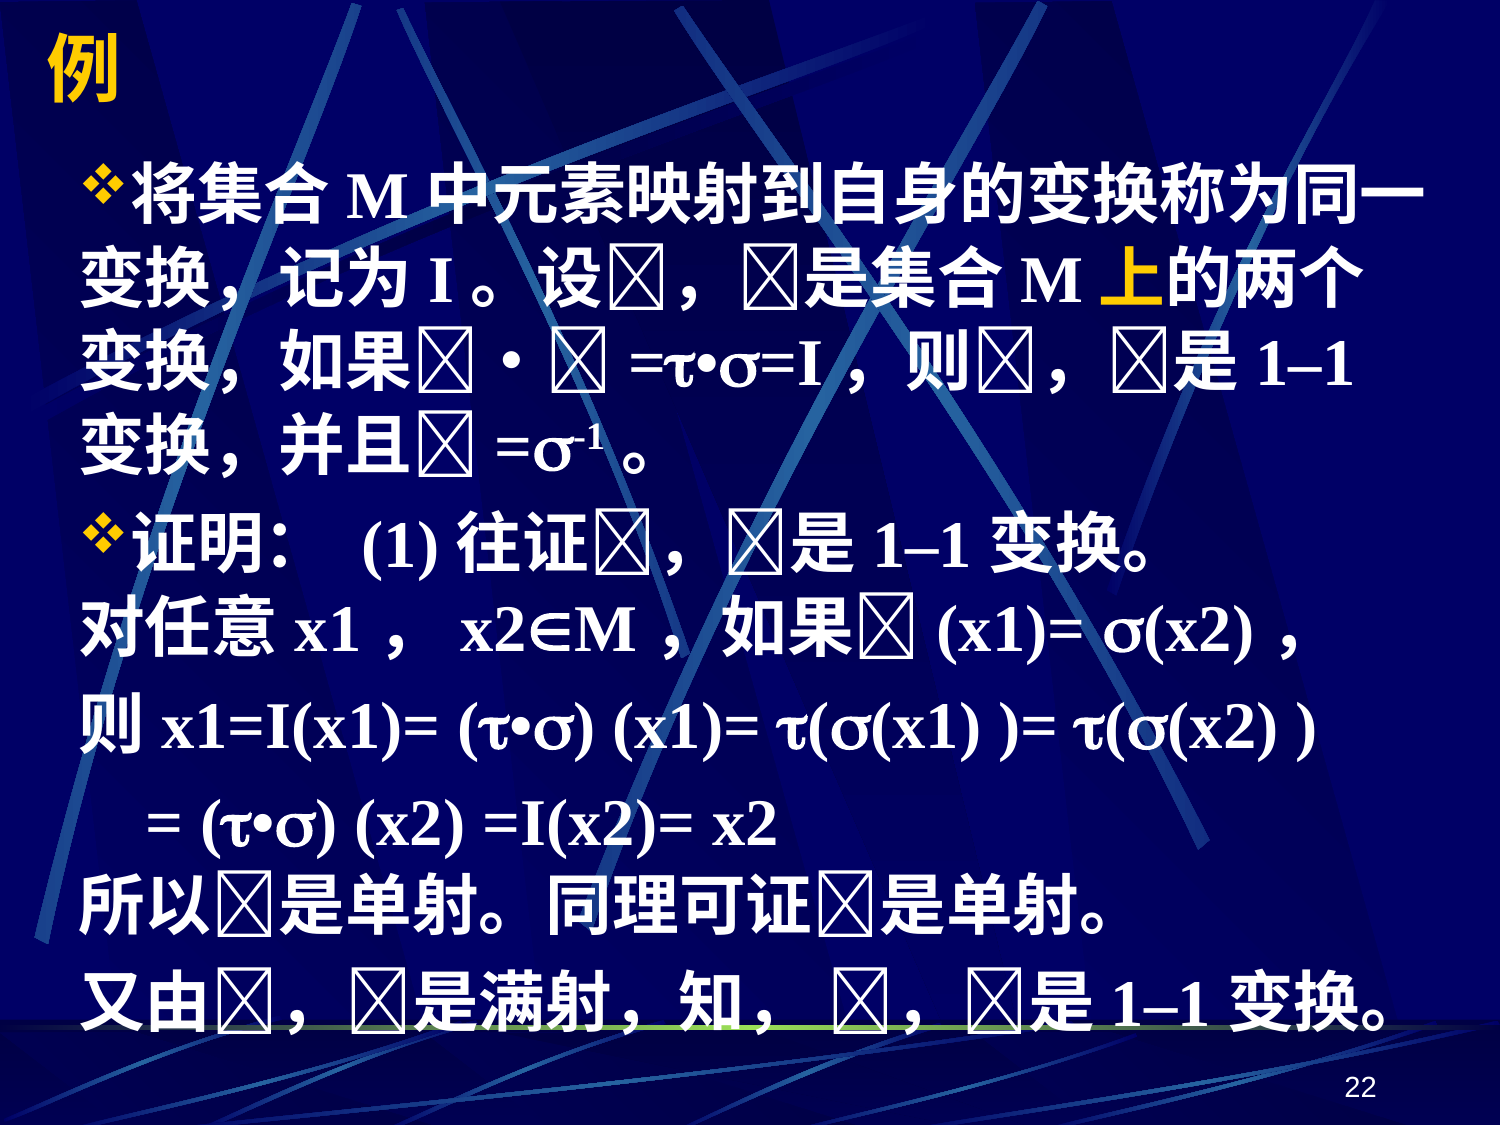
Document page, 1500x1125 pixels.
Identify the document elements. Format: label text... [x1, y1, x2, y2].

slide_number 22 [1079, 1035, 1393, 1111]
title 例 [31, 13, 1478, 120]
list 将集合M中元素映射到自身的变换称为同一变换，记为I。设，是集合M上的两个变换，如果•=•=I，则，是1–1变换，并且=-1。 证明： (1)往证，是1–1变换。 对任意x1，x2M，如果(x1)= (x2)， 则x1=I(x1)= (•) (x1)= ((x1) )= ((x2) ) = (•) (x2) =I(x2)= x2 所以是单射。同理可证是单射。 又由，是满射，知， ，是1–1变换。 [63, 139, 1446, 1074]
footer [516, 1035, 993, 1111]
